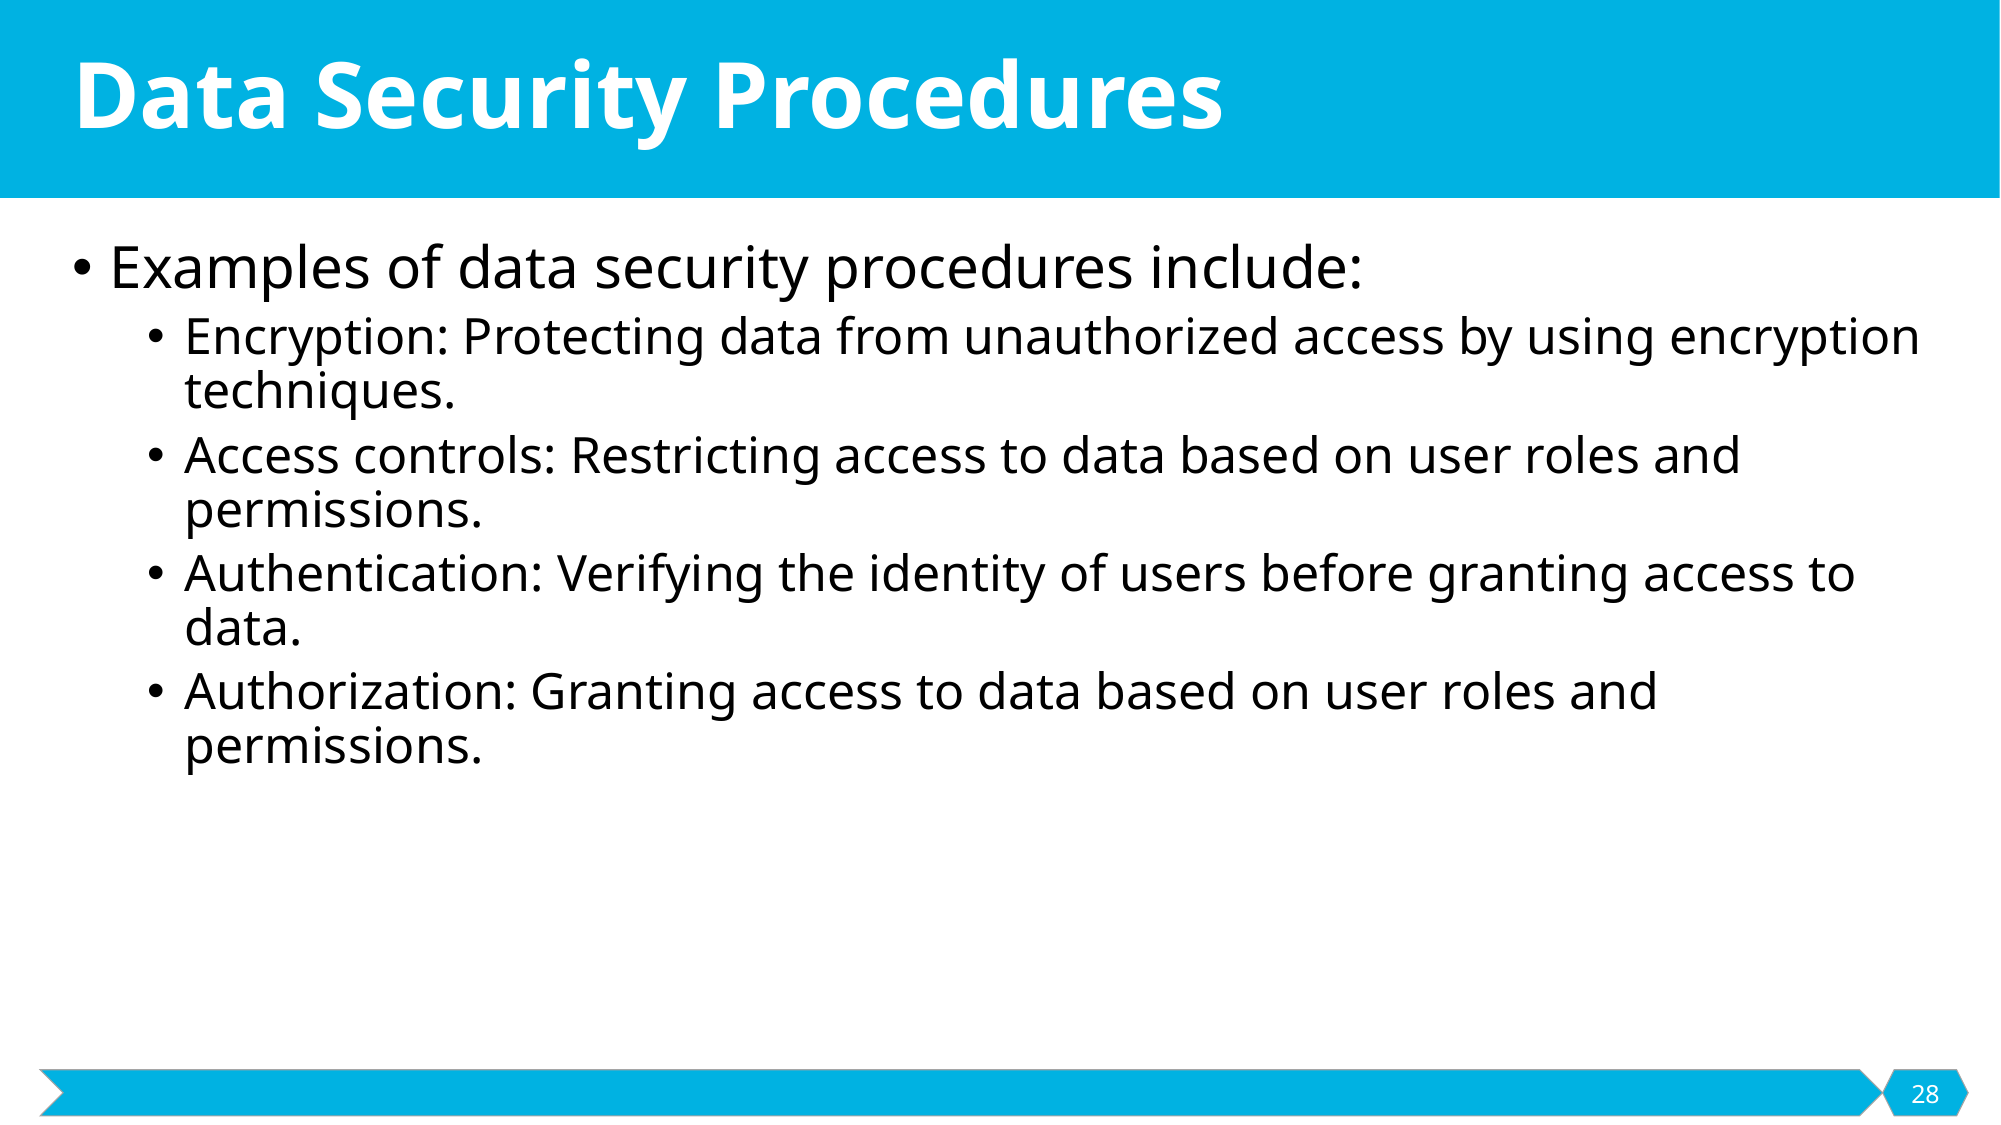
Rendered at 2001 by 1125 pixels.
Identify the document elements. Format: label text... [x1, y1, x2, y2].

slide_number 28 [1882, 1065, 1969, 1125]
title Data Security Procedures [56, 0, 1969, 199]
list Examples of data security procedures include: Encryption: Protecting data from unauthorized access by using encryption techniques. Access controls: Restricting access to data based on user roles and permissions. Authentication: Verifying the identity of users before granting access to data. Authorization: Granting access to data based on user roles and permissions. [56, 230, 1969, 1010]
